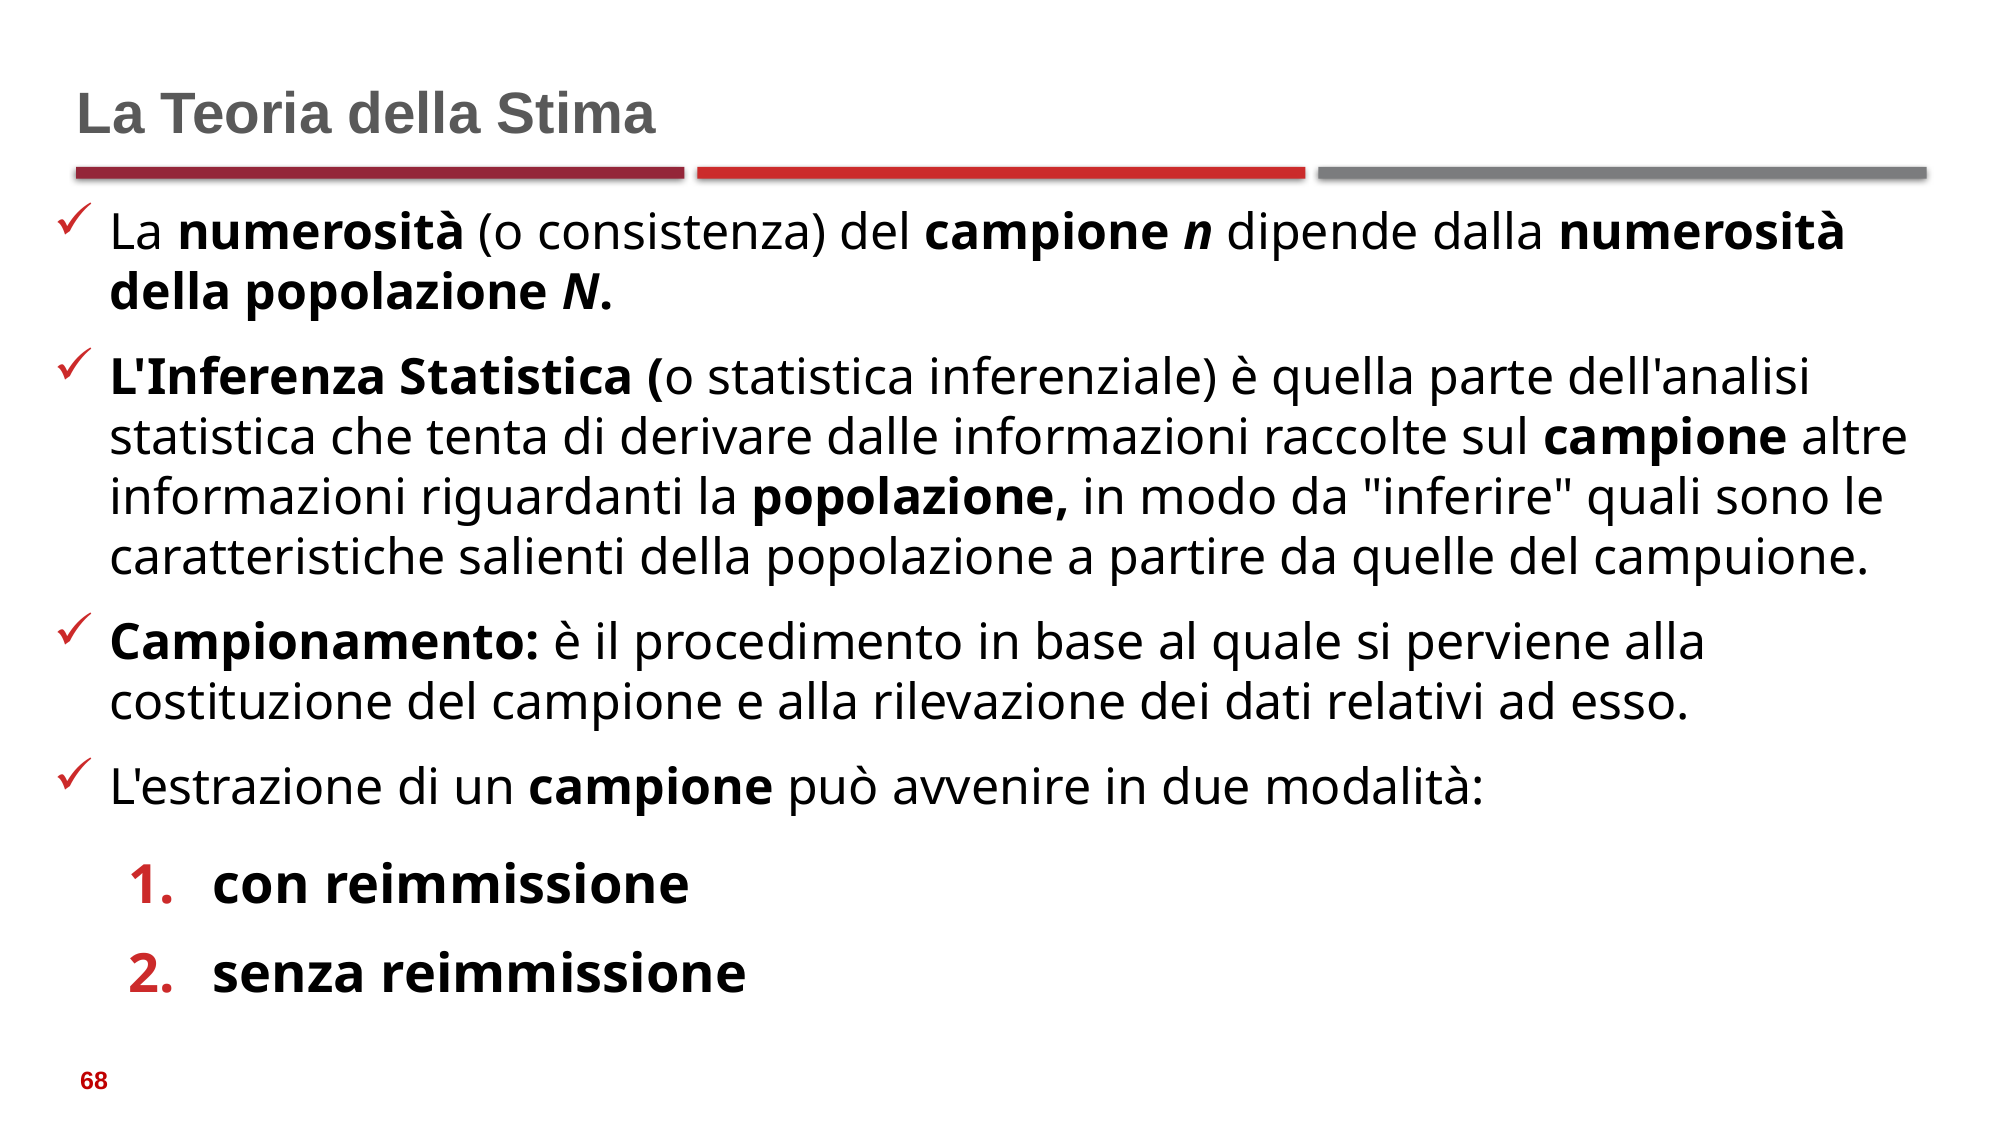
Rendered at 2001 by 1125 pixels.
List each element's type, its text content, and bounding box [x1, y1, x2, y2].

list La numerosità (o consistenza) del campione n dipende dalla numerosità della popolazione N. L'Inferenza Statistica (o statistica inferenziale) è quella parte dell'analisi statistica che tenta di derivare dalle informazioni raccolte sul campione altre informazioni riguardanti la popolazione, in modo da "inferire" quali sono le caratteristiche salienti della popolazione a partire da quelle del campuione. Campionamento: è il procedimento in base al quale si perviene alla costituzione del campione e alla rilevazione dei dati relativi ad esso. L'estrazione di un campione può avvenire in due modalità: con reimmissione senza reimmissione [53, 199, 1926, 920]
slide_number 68 [53, 1049, 136, 1110]
title La Teoria della Stima [76, 82, 1926, 146]
